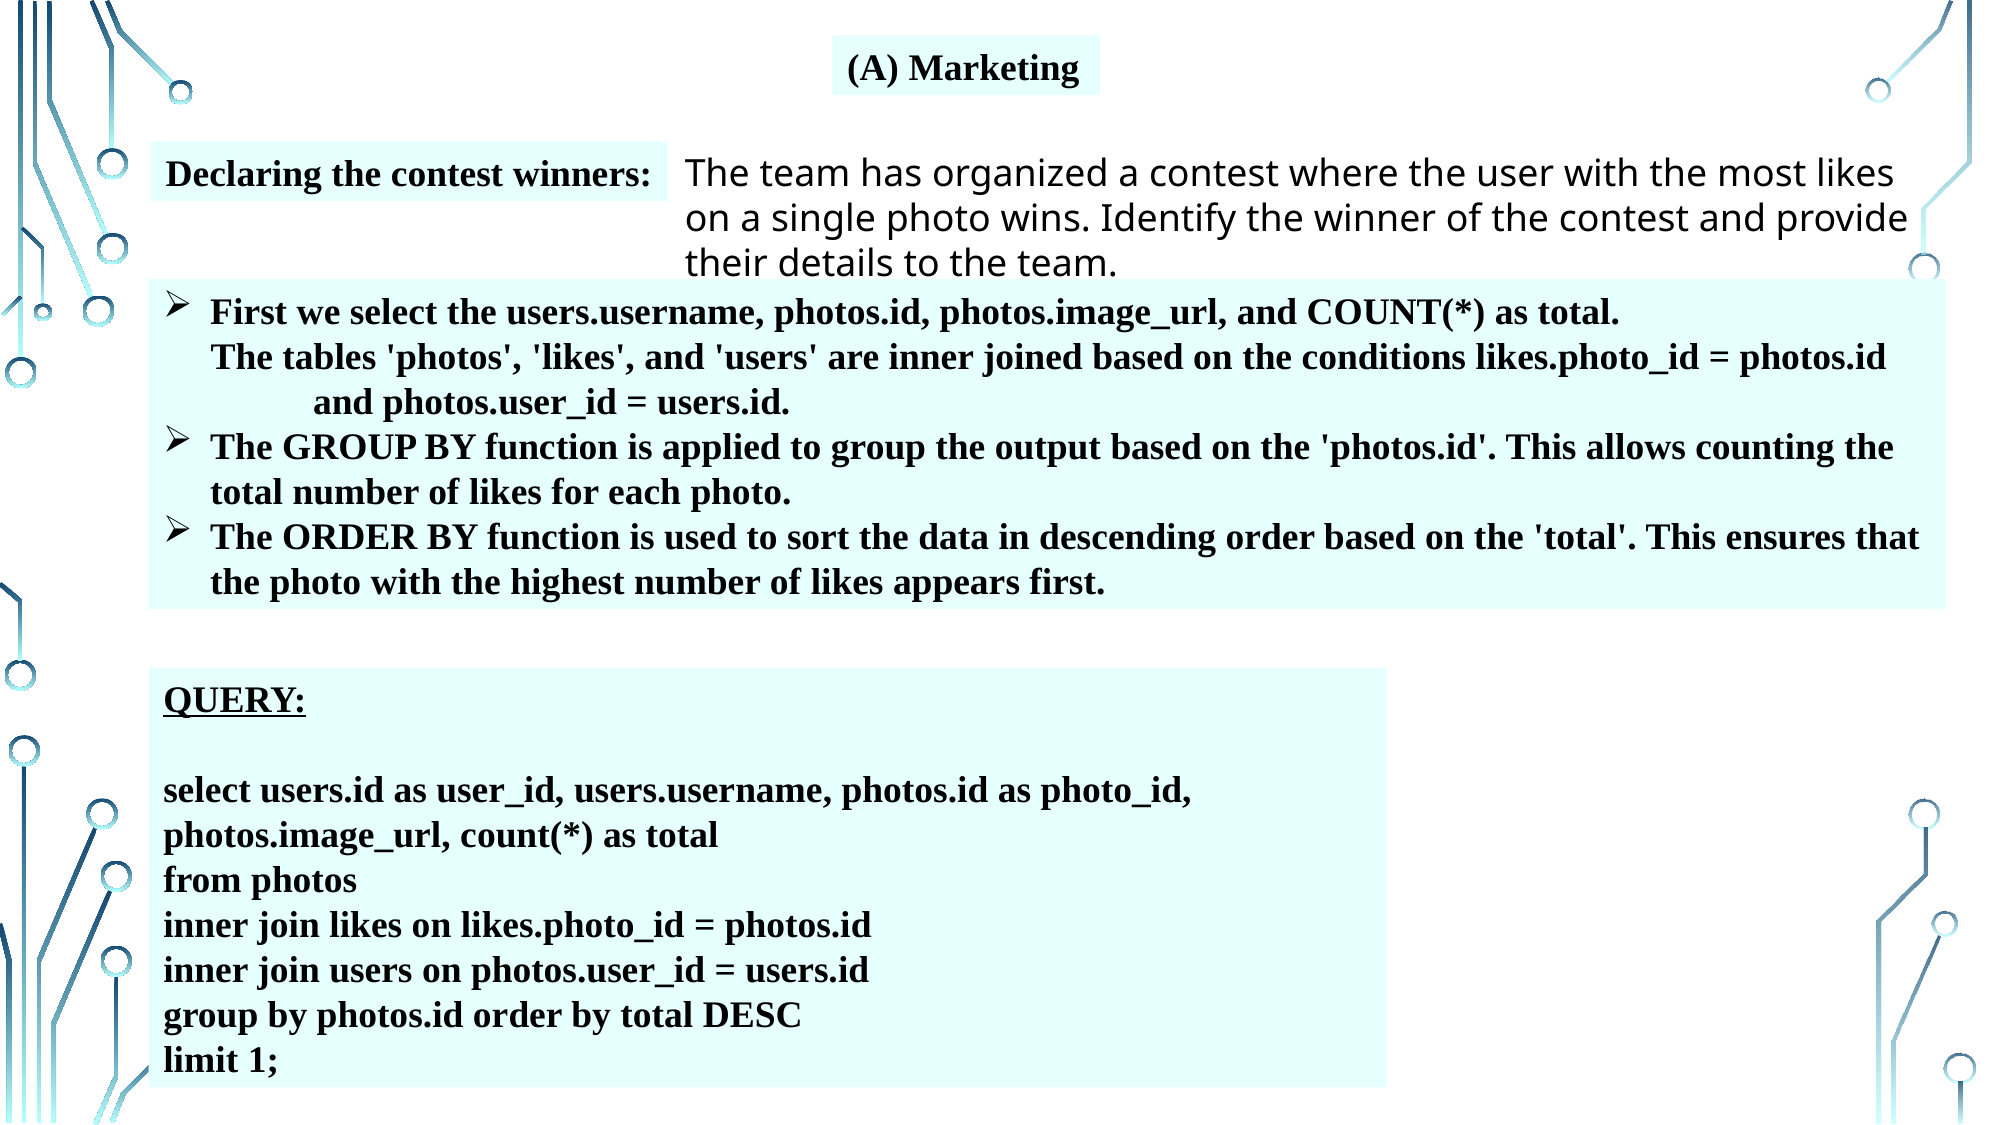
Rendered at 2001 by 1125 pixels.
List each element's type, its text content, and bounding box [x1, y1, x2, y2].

text_box Declaring the contest winners: [150, 141, 668, 201]
text_box QUERY: select users.id as user_id, users.username, photos.id as photo_id, photos.image_url, count(*) as total from photos inner join likes on likes.photo_id = photos.id inner join users on photos.user_id = users.id group by photos.id order by total DESC limit 1; [148, 667, 1387, 1088]
text_box First we select the users.username, photos.id, photos.image_url, and COUNT(*) as total. The tables 'photos', 'likes', and 'users' are inner joined based on the conditions likes.photo_id = photos.id and photos.user_id = users.id. The GROUP BY function is applied to group the output based on the 'photos.id'. This allows counting the total number of likes for each photo. The ORDER BY function is used to sort the data in descending order based on the 'total'. This ensures that the photo with the highest number of likes appears first. [148, 279, 1946, 609]
text_box The team has organized a contest where the user with the most likes on a single photo wins. Identify the winner of the contest and provide their details to the team. [670, 141, 1946, 279]
text_box (A) Marketing [832, 35, 1100, 95]
